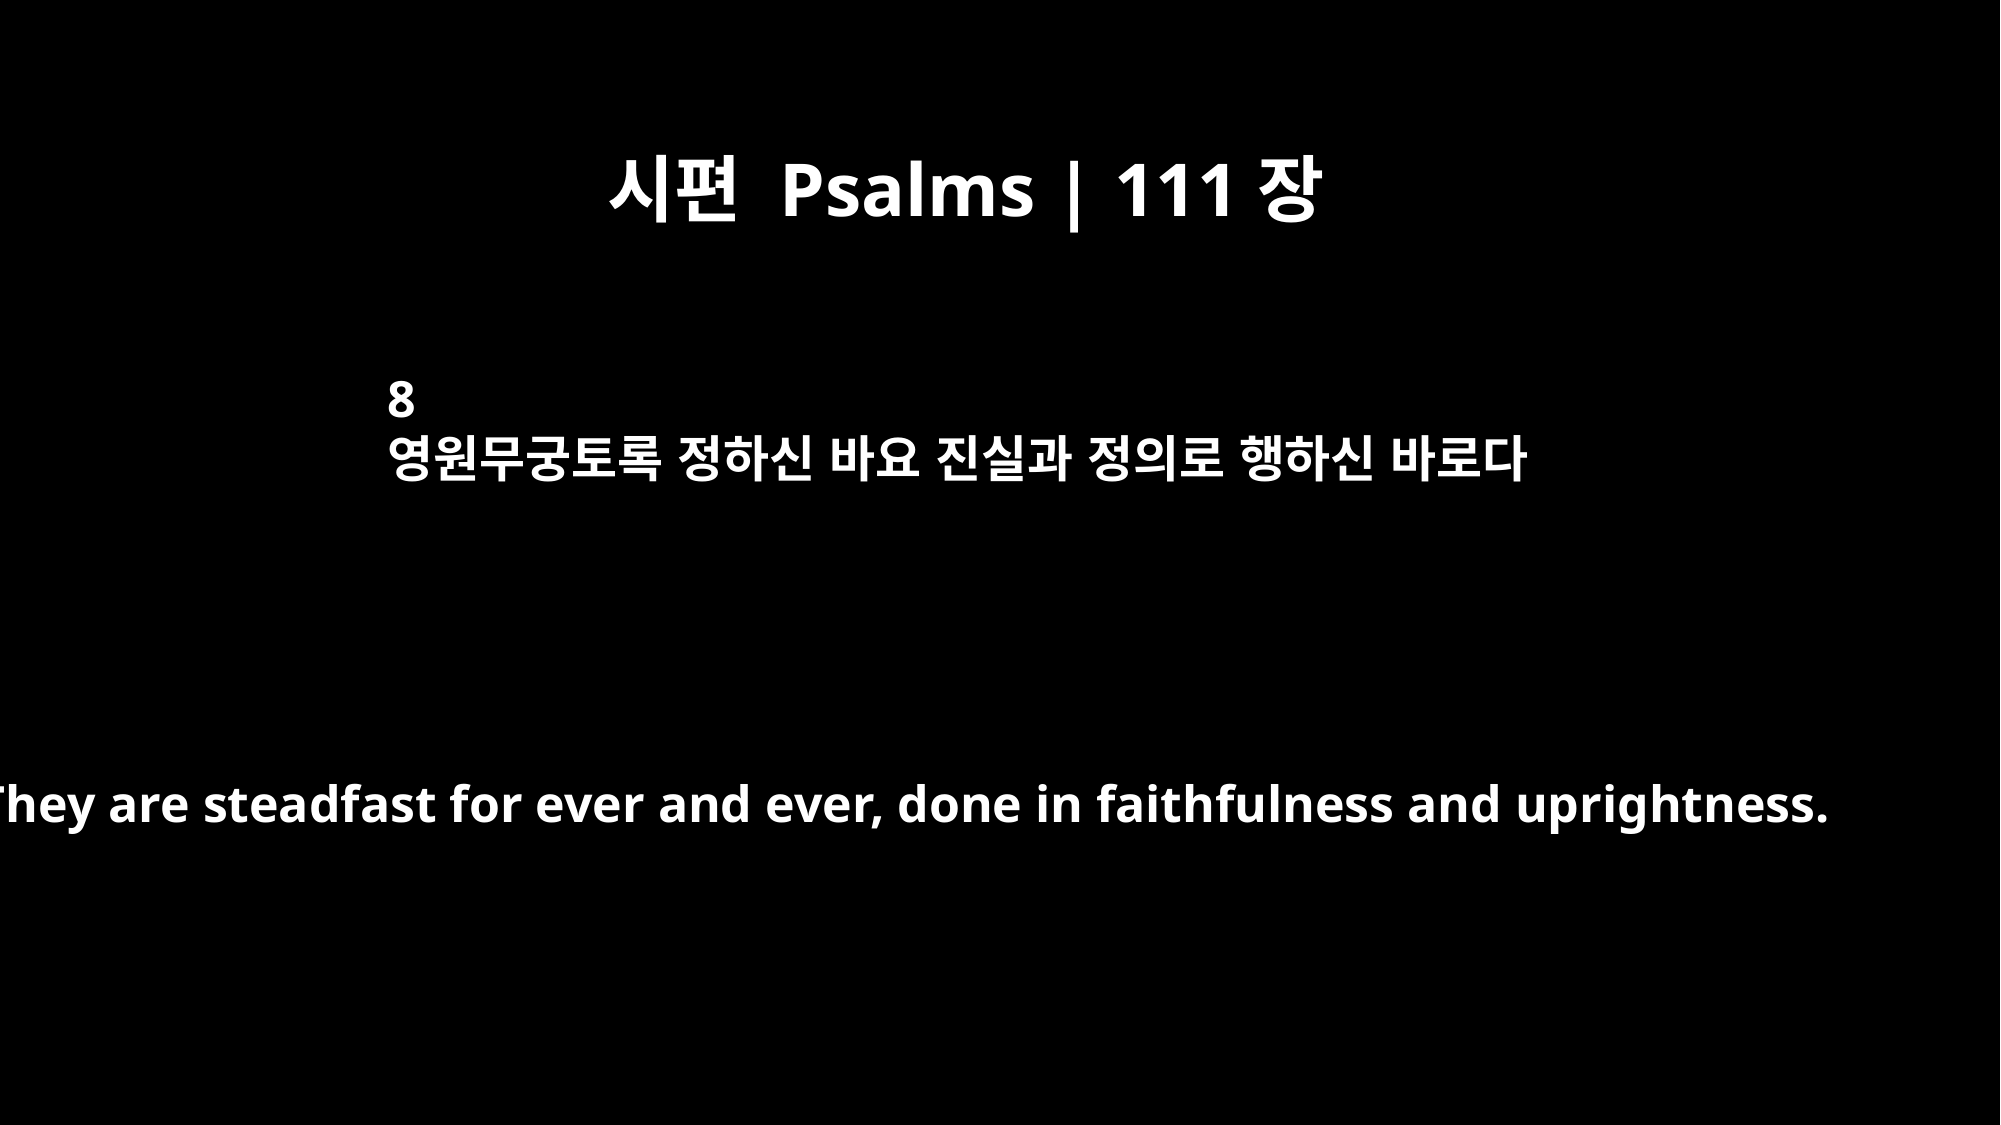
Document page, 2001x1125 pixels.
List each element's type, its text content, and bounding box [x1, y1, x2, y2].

text_box 시편 Psalms | 111장 [592, 136, 1340, 239]
text_box They are steadfast for ever and ever, done in faithfulness and uprightness. [0, 764, 1846, 840]
text_box 8 영원무궁토록 정하신 바요 진실과 정의로 행하신 바로다 [372, 359, 1545, 495]
